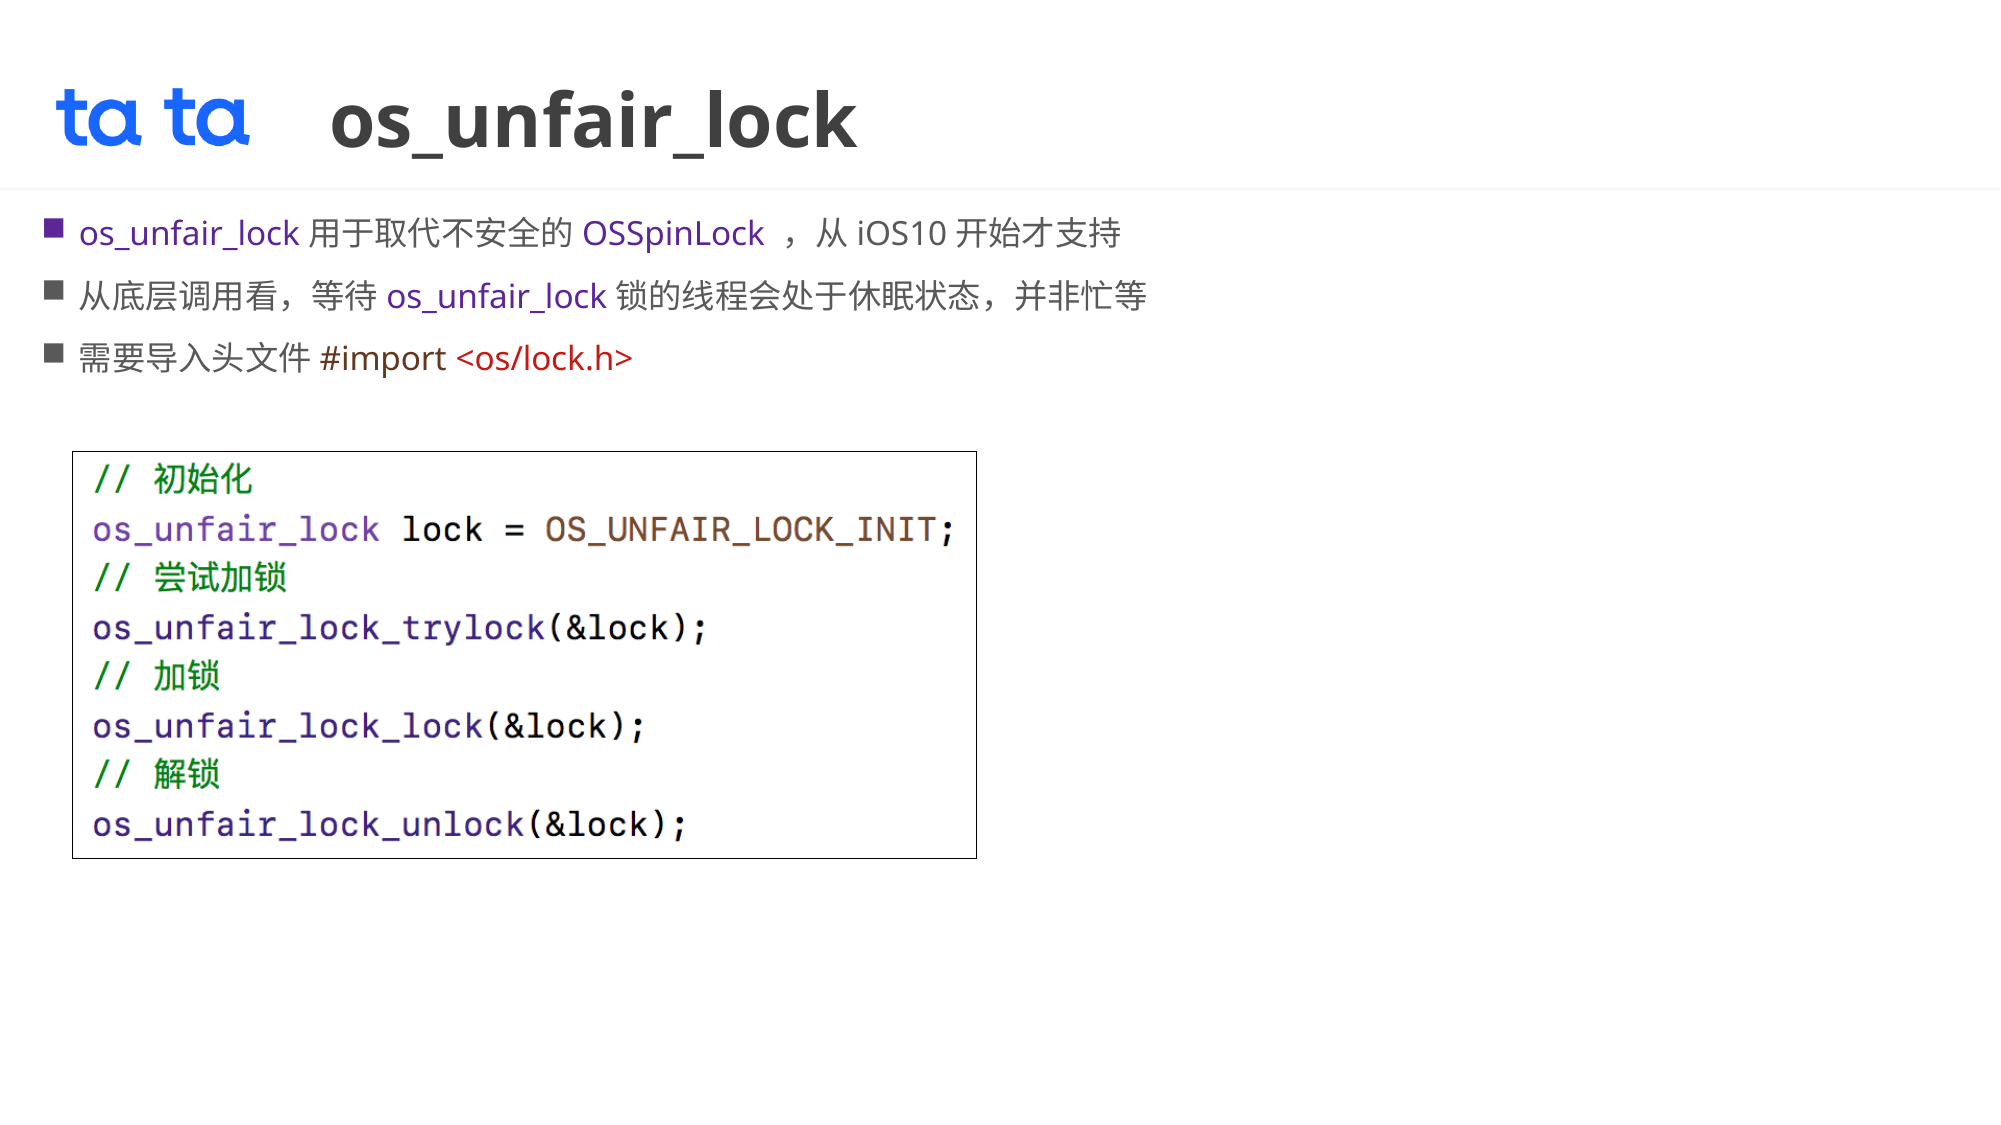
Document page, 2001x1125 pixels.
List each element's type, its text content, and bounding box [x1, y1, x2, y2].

picture [72, 451, 977, 859]
list os_unfair_lock用于取代不安全的OSSpinLock ，从iOS10开始才支持 从底层调用看，等待os_unfair_lock锁的线程会处于休眠状态，并非忙等 需要导入头文件#import <os/lock.h> [26, 203, 1974, 410]
title os_unfair_lock [314, 64, 1968, 182]
picture [45, 65, 152, 172]
picture [153, 64, 260, 172]
